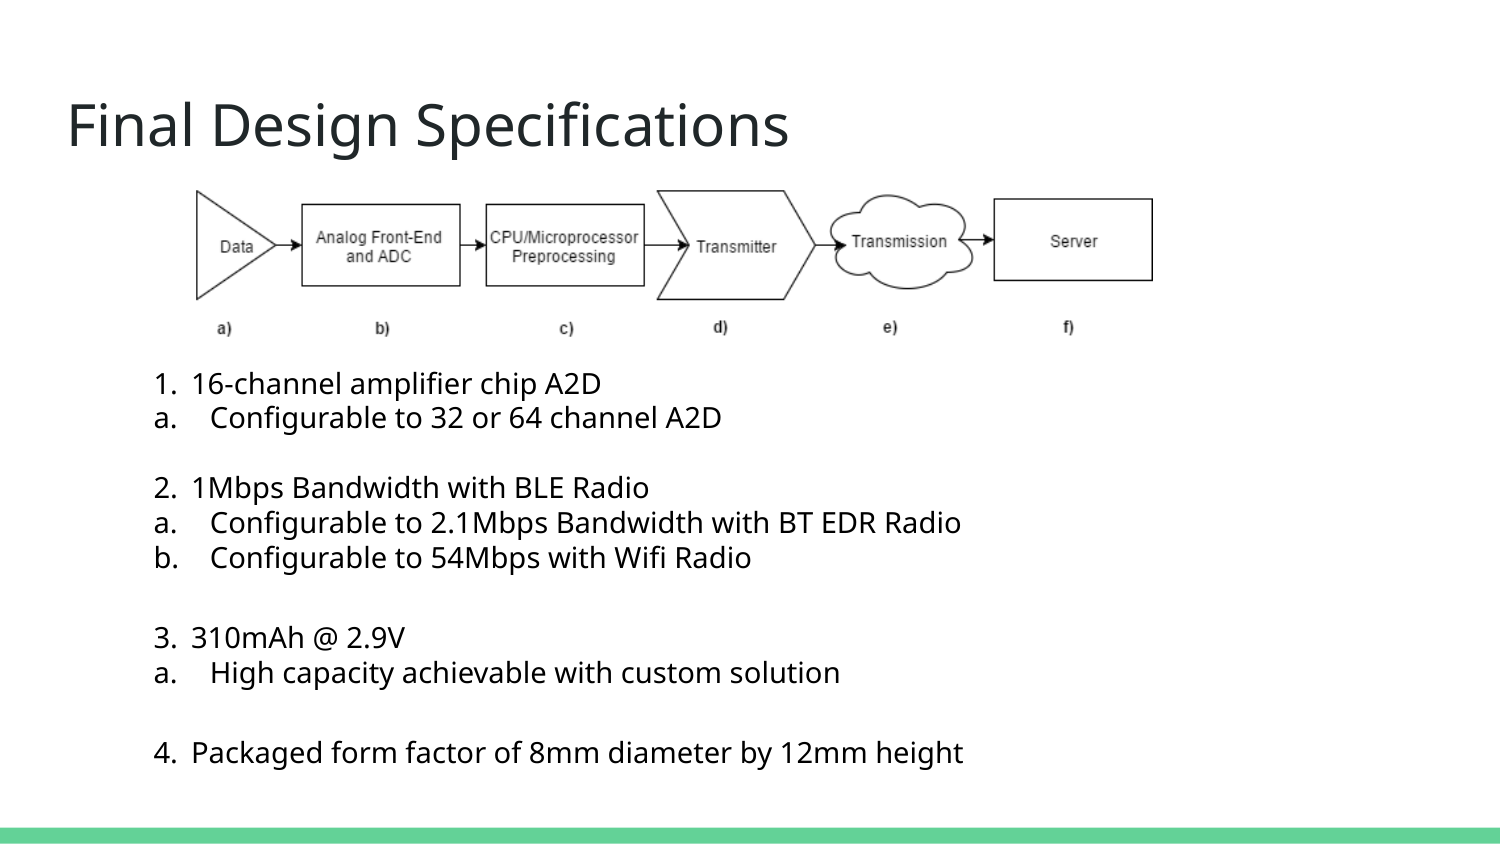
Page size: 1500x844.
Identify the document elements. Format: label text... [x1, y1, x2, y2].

title Final Design Specifications [51, 72, 1449, 167]
picture [195, 189, 1153, 341]
text_box 16-channel amplifier chip A2D Configurable to 32 or 64 channel A2D 1Mbps Bandwidth with BLE Radio Configurable to 2.1Mbps Bandwidth with BT EDR Radio Configurable to 54Mbps with Wifi Radio 310mAh @ 2.9V High capacity achievable with custom solution Packaged form factor of 8mm diameter by 12mm height [101, 357, 1449, 812]
